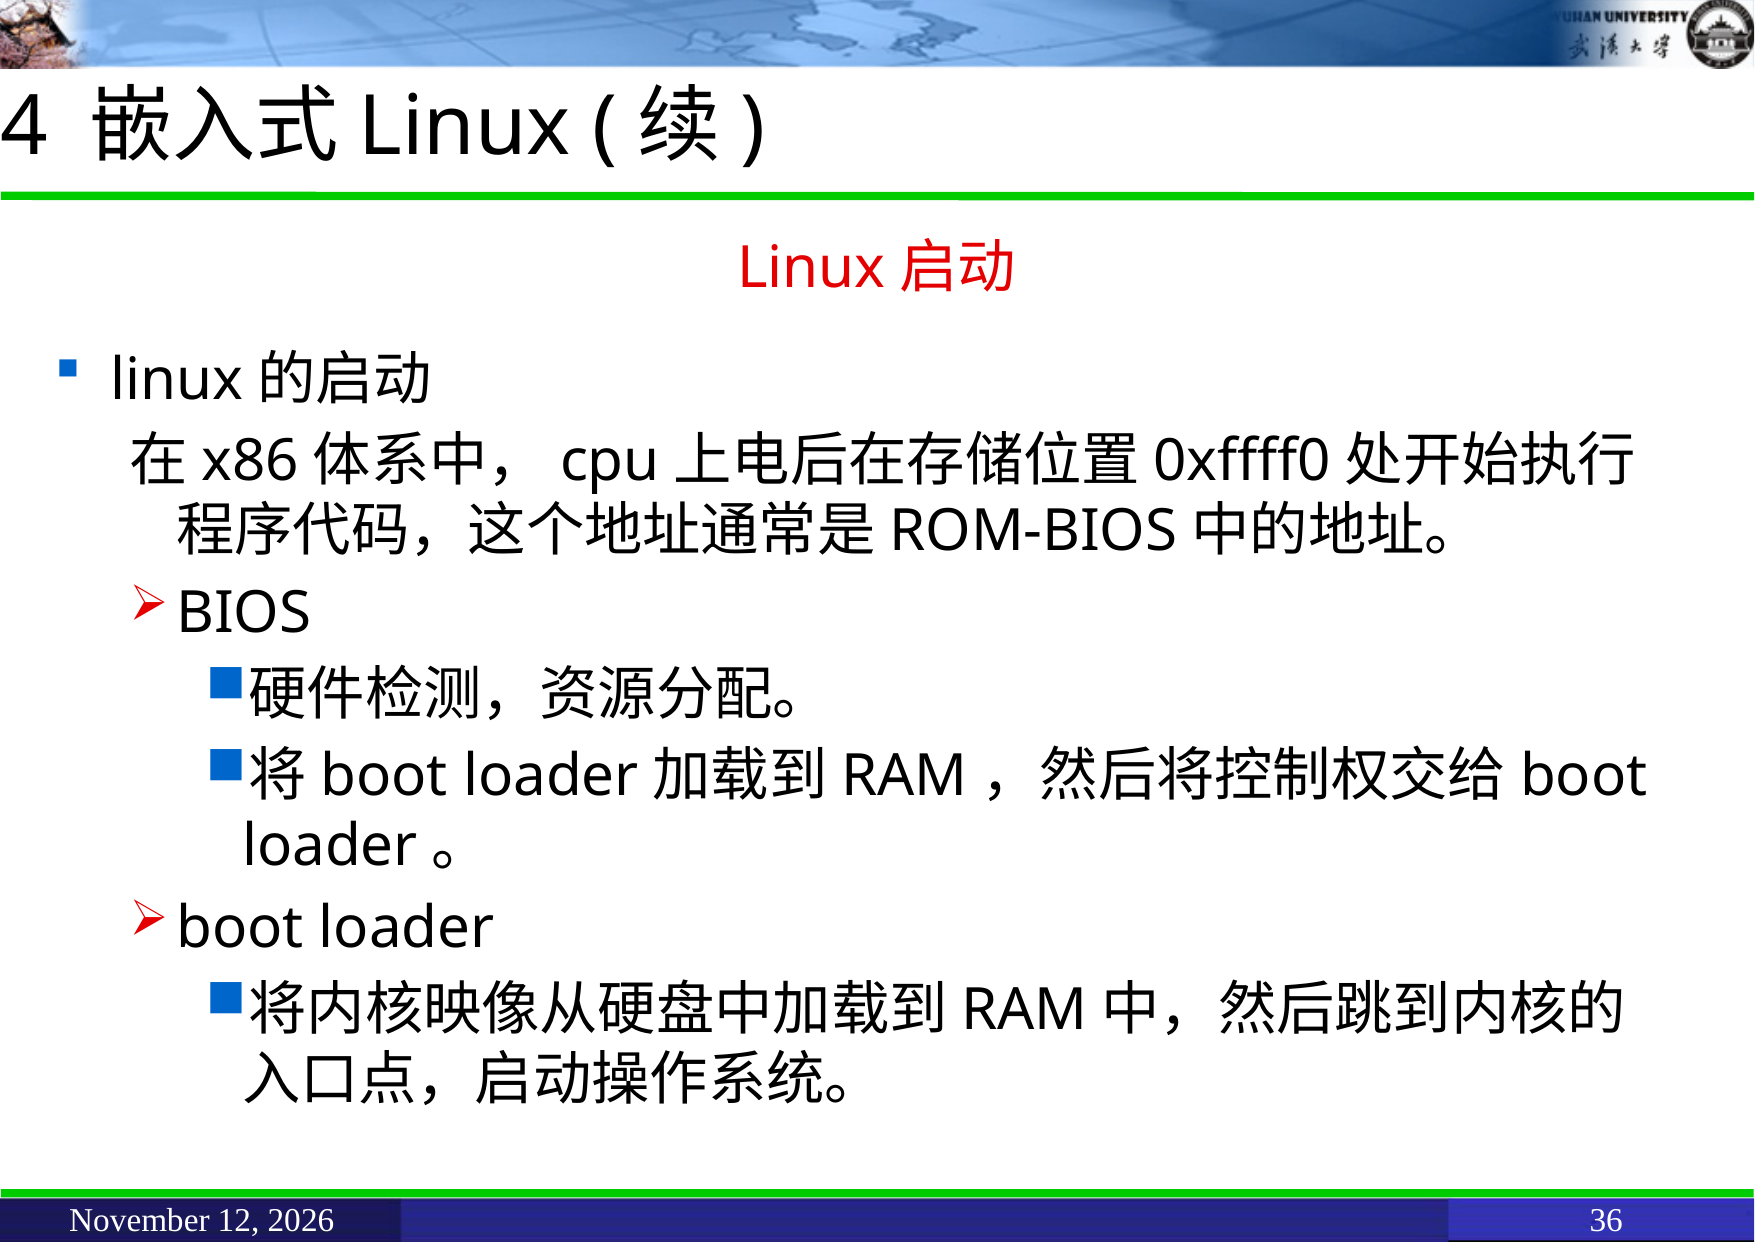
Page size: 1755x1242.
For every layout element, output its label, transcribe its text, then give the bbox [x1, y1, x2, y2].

text_box linux的启动 在x86体系中，cpu上电后在存储位置0xffff0处开始执行程序代码，这个地址通常是ROM-BIOS中的地址。 BIOS 硬件检测，资源分配。 将boot loader加载到RAM，然后将控制权交给boot loader。 boot loader 将内核映像从硬盘中加载到RAM中，然后跳到内核的入口点，启动操作系统。 [39, 333, 1690, 1121]
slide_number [2, 1193, 403, 1242]
slide_number 36 [1443, 1193, 1754, 1242]
picture [0, 0, 1755, 69]
text_box Linux启动 [175, 170, 1577, 333]
title 4 嵌入式Linux (续) [0, 70, 1755, 184]
footer [405, 1193, 1440, 1242]
